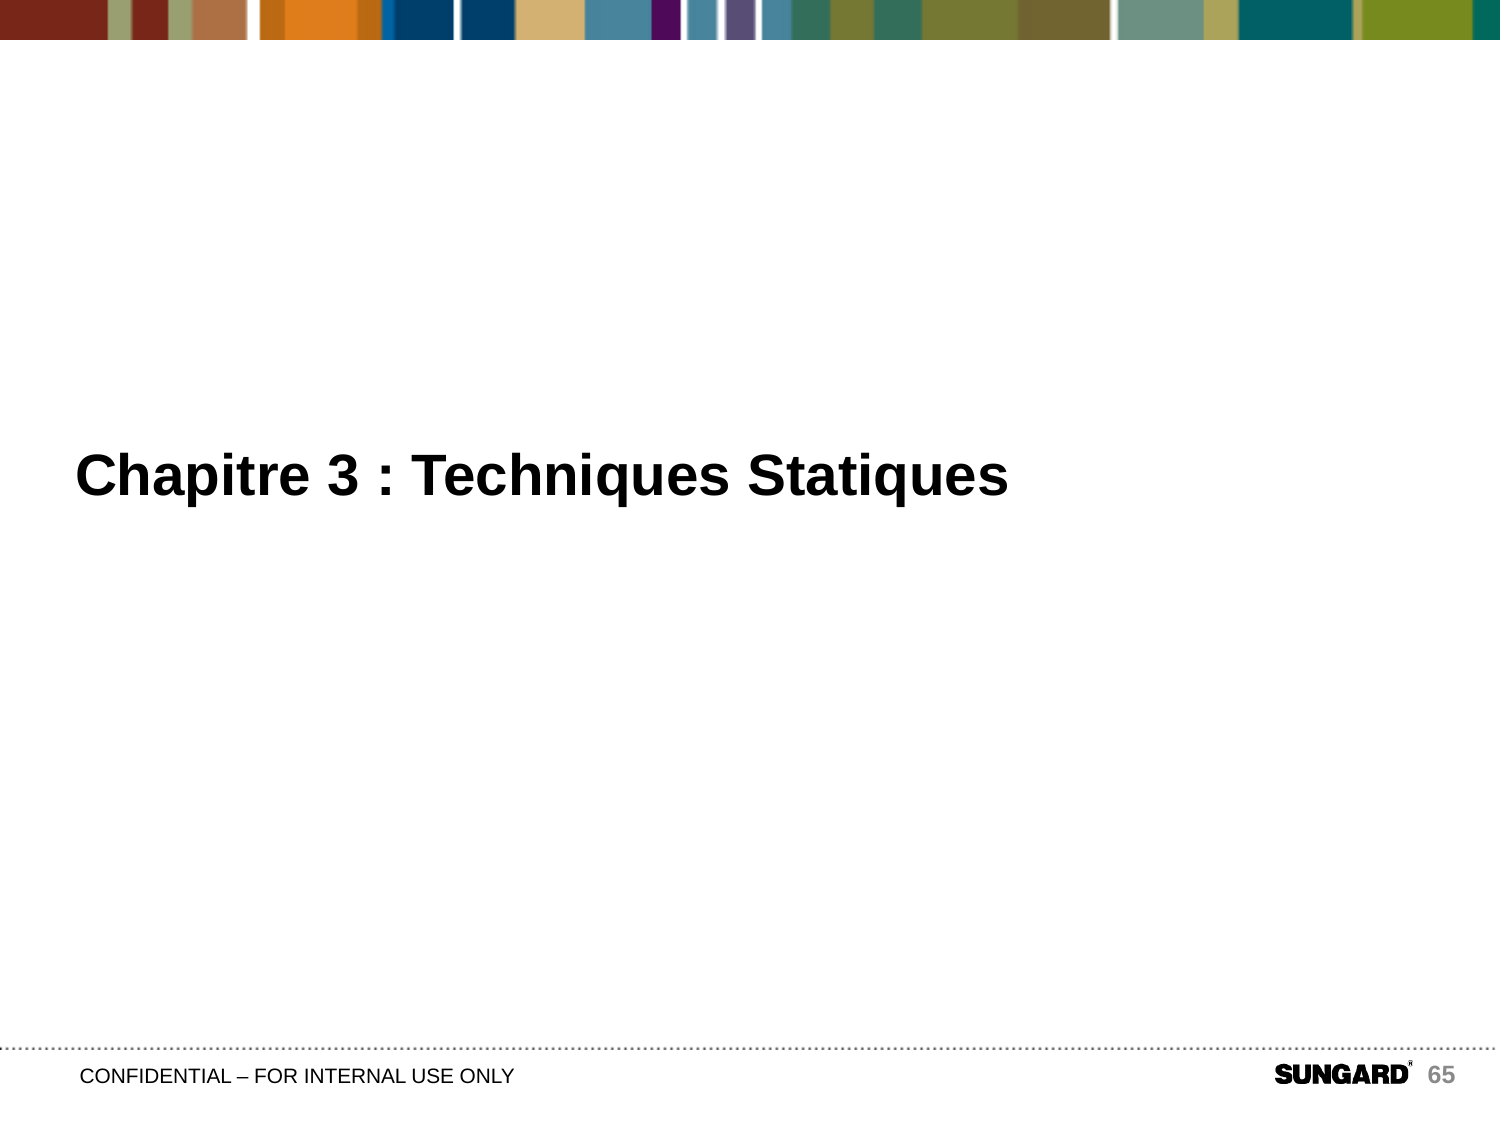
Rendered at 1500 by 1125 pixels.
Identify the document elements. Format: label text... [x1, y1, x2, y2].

slide_number 65 [1396, 1058, 1456, 1088]
title Chapitre 3 : Techniques Statiques [74, 437, 1452, 734]
picture [0, 0, 1500, 40]
picture [0, 1043, 1500, 1050]
picture [1275, 1060, 1396, 1084]
